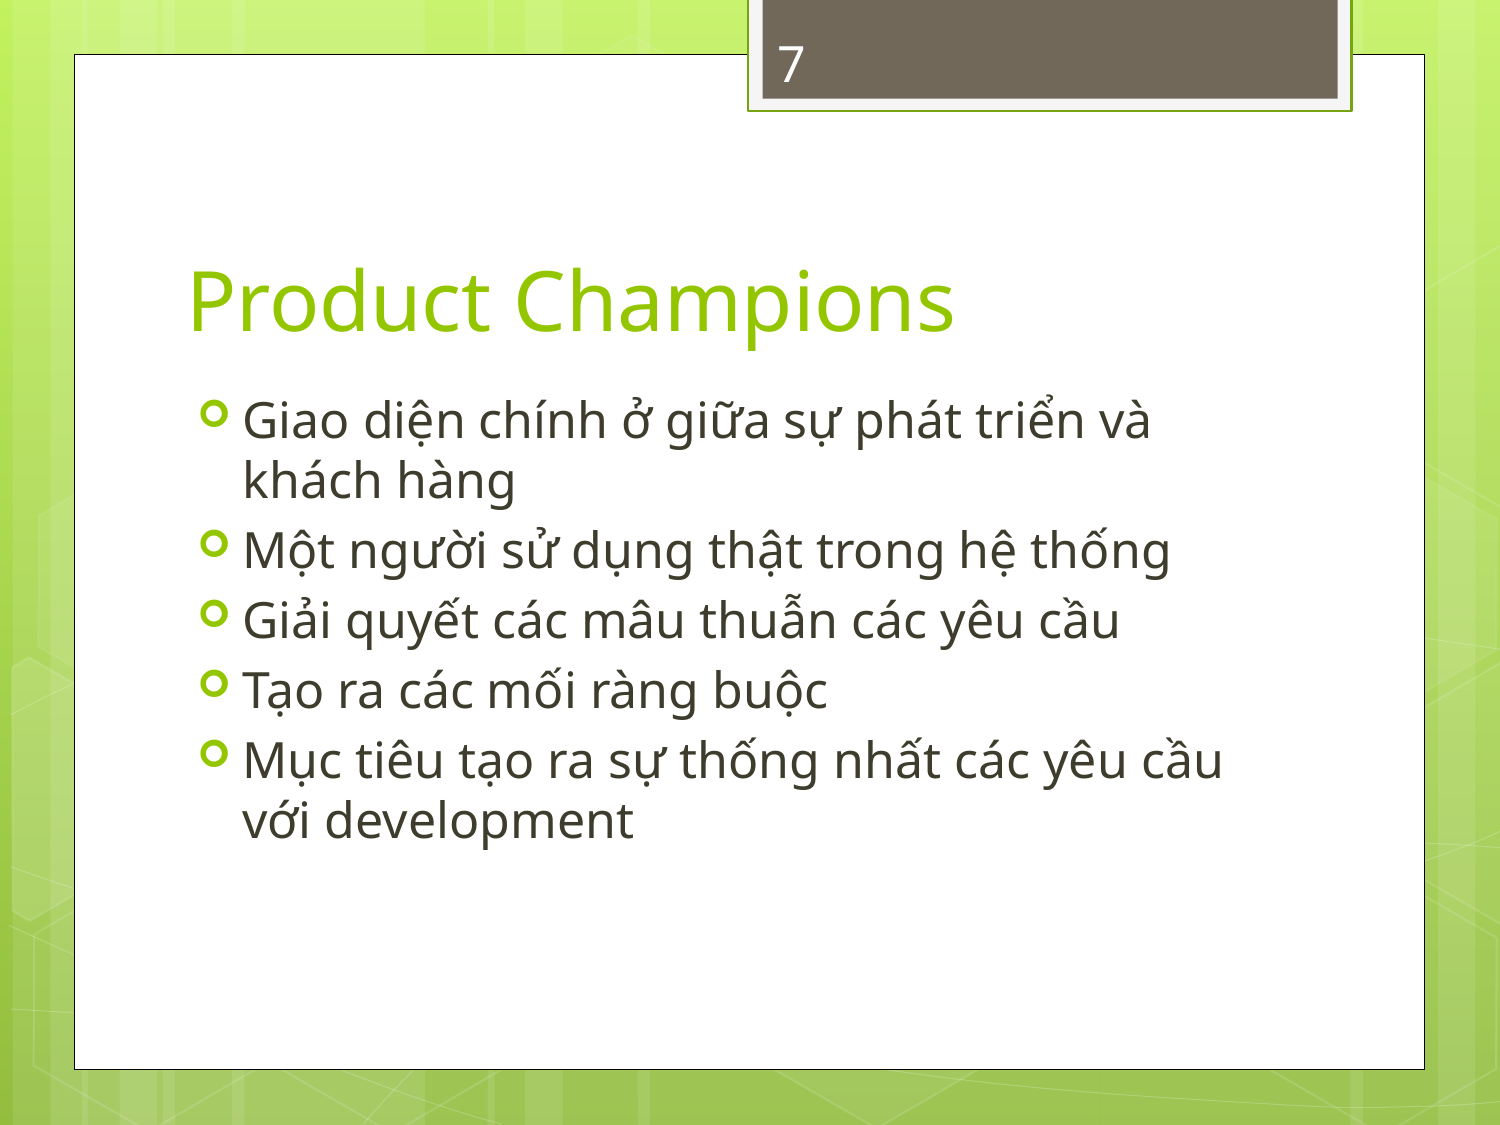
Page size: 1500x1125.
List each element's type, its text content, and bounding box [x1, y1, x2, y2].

slide_number 7 [762, 36, 982, 97]
list Giao diện chính ở giữa sự phát triển và khách hàng Một người sử dụng thật trong hệ thống Giải quyết các mâu thuẫn các yêu cầu Tạo ra các mối ràng buộc Mục tiêu tạo ra sự thống nhất các yêu cầu với development [171, 381, 1283, 957]
title Product Champions [171, 168, 1324, 357]
